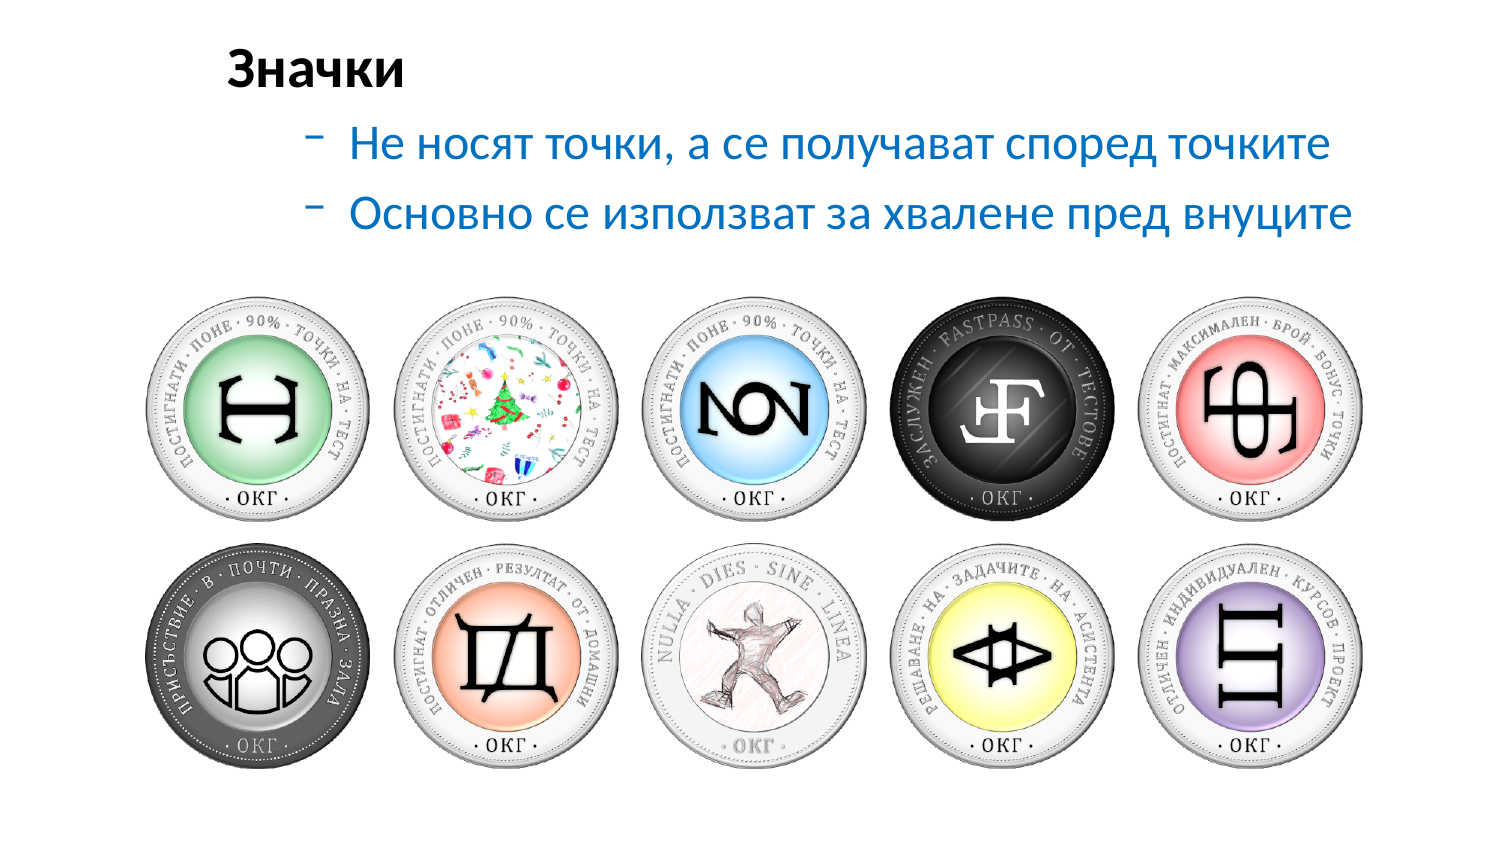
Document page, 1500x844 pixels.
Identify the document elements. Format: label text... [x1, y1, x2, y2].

picture [392, 543, 619, 770]
picture [889, 543, 1115, 770]
list Значки Не носят точки, а се получават според точките Основно се използват за хвалене пред внуците [212, 21, 1500, 797]
picture [392, 296, 619, 523]
picture [144, 543, 371, 770]
picture [1137, 296, 1363, 523]
picture [1137, 543, 1363, 770]
picture [144, 296, 371, 523]
picture [641, 296, 867, 523]
picture [640, 543, 867, 770]
picture [889, 296, 1115, 523]
